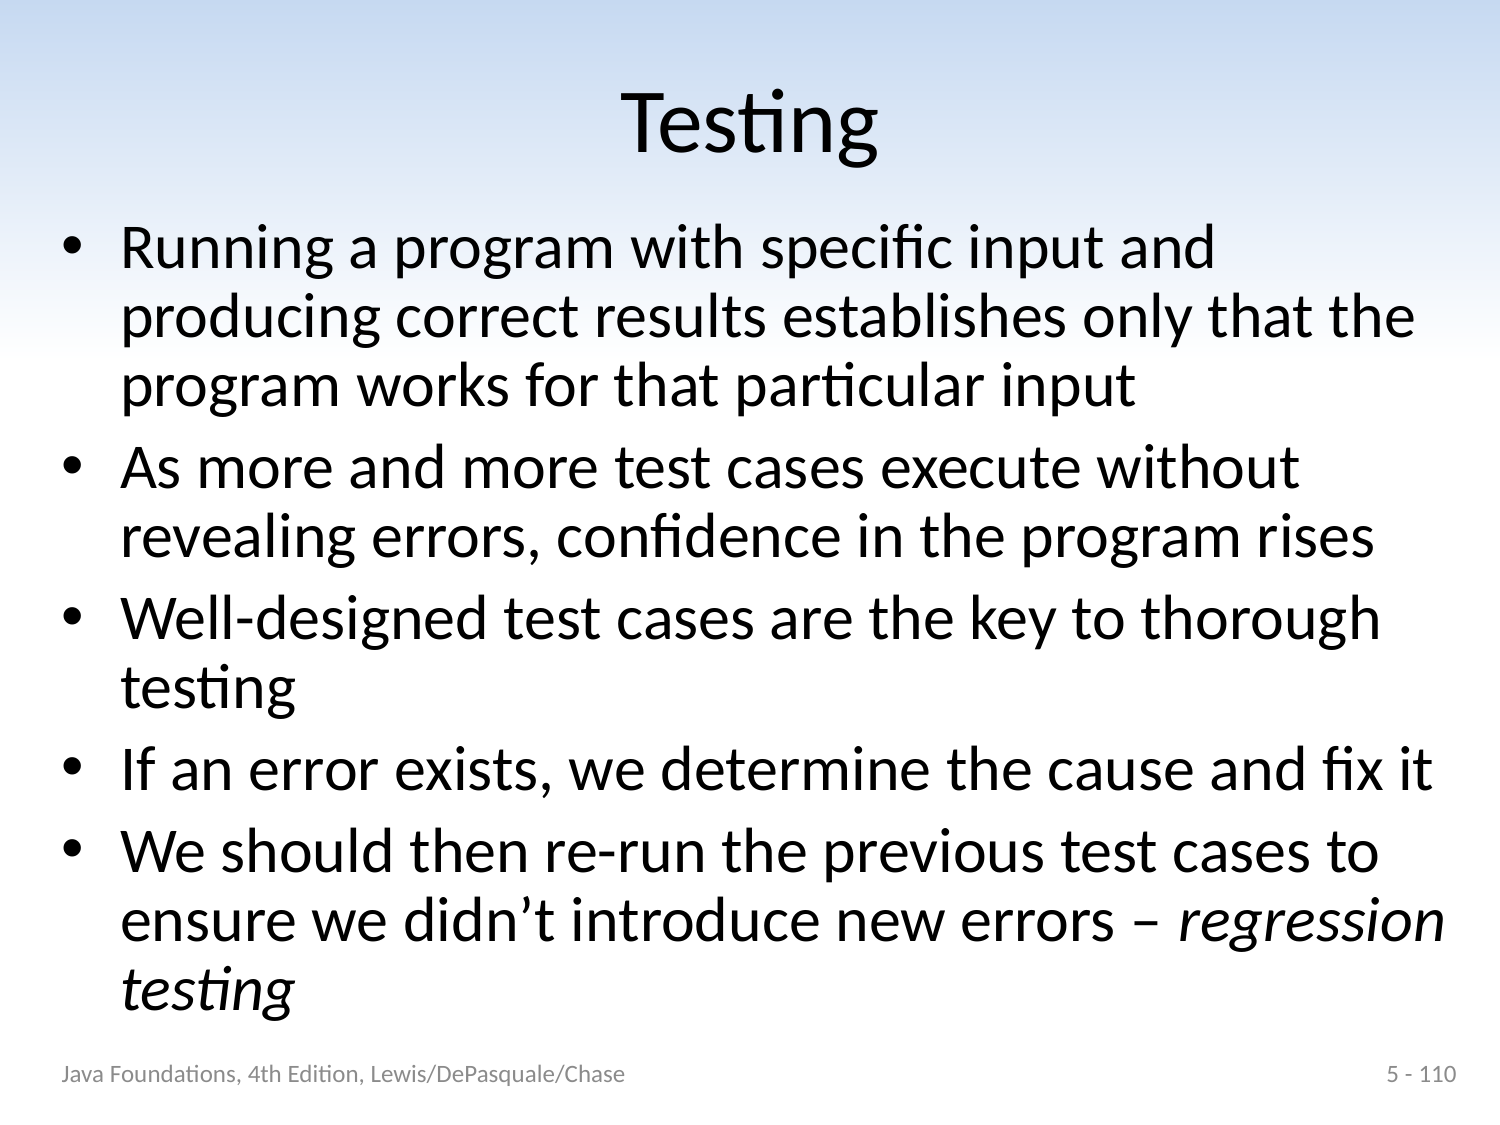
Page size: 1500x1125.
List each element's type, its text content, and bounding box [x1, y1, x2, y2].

footer Java Foundations, 4th Edition, Lewis/DePasquale/Chase [46, 1042, 1121, 1103]
slide_number 5 - 110 [1121, 1042, 1472, 1103]
title Testing [28, 45, 1473, 186]
list Running a program with specific input and producing correct results establishes only that the program works for that particular input As more and more test cases execute without revealing errors, confidence in the program rises Well-designed test cases are the key to thorough testing If an error exists, we determine the cause and fix it We should then re-run the previous test cases to ensure we didn’t introduce new errors – regression testing [46, 205, 1473, 1043]
